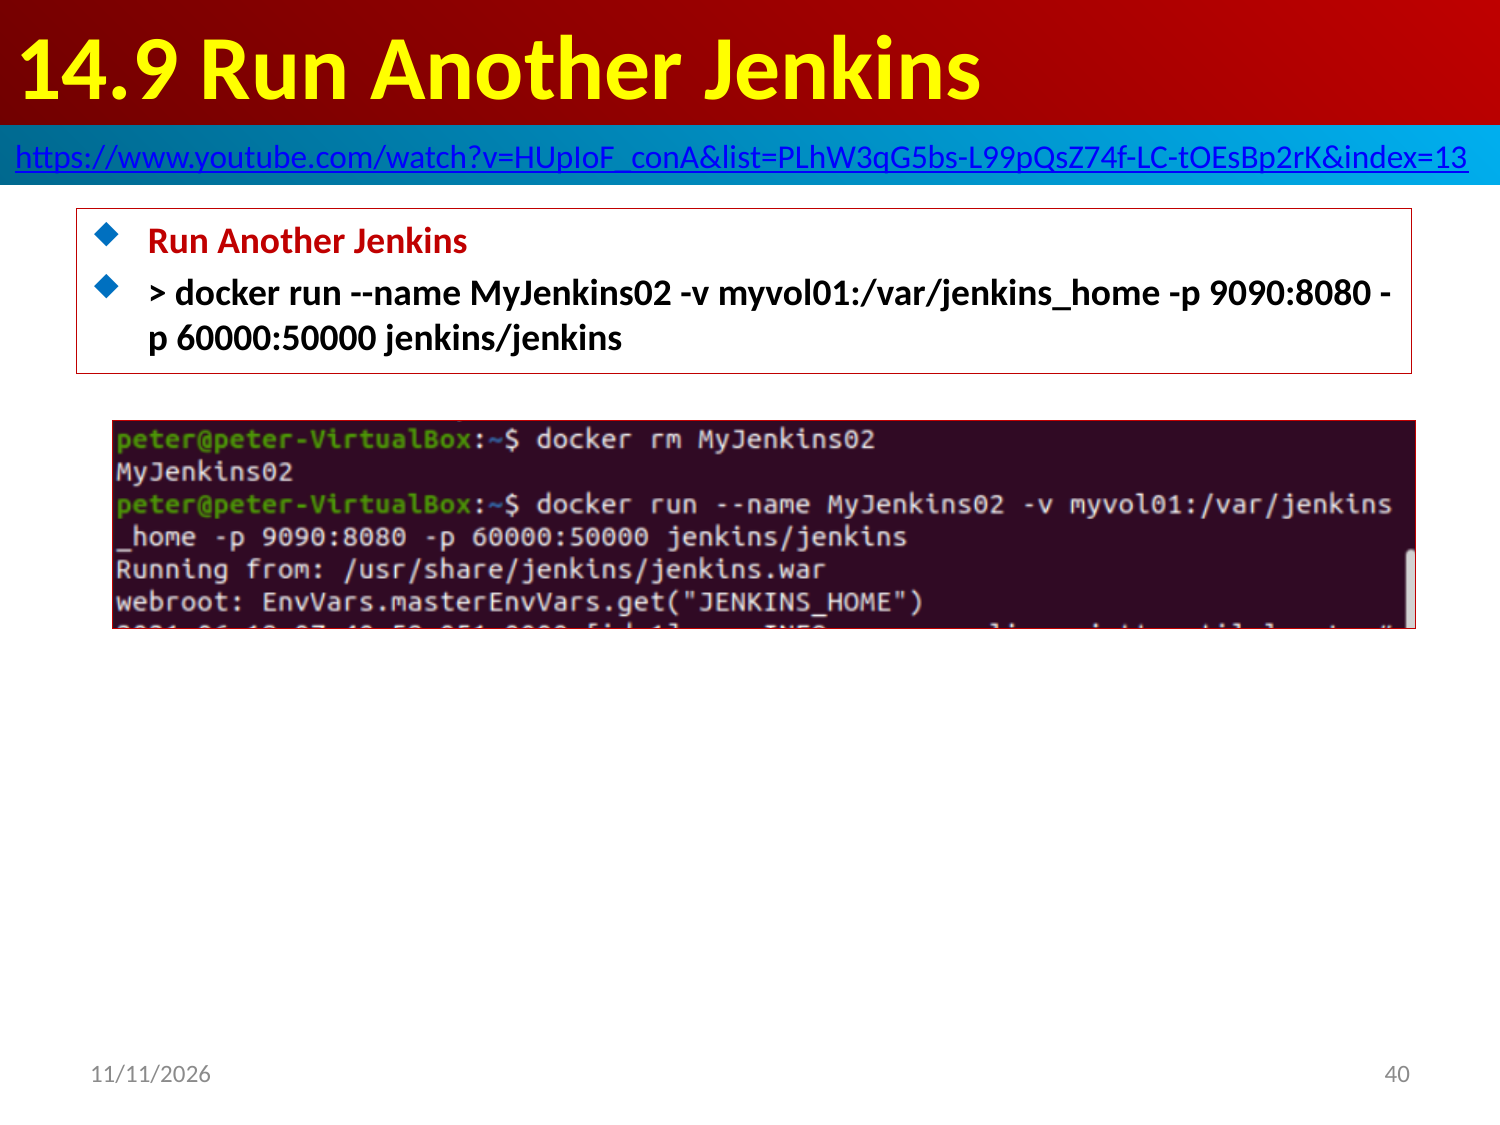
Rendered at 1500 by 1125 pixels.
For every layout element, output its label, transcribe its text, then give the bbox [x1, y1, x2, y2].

slide_number 40 [1074, 1042, 1425, 1103]
text_box https://www.youtube.com/watch?v=HUpIoF_conA&list=PLhW3qG5bs-L99pQsZ74f-LC-tOEsBp2rK&index=13 [0, 125, 1500, 185]
subtitle Run Another Jenkins > docker run --name MyJenkins02 -v myvol01:/var/jenkins_home -p 9090:8080 -p 60000:50000 jenkins/jenkins [76, 208, 1412, 374]
picture [111, 420, 1416, 629]
title 14.9 Run Another Jenkins [0, 0, 1500, 125]
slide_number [75, 1042, 425, 1103]
